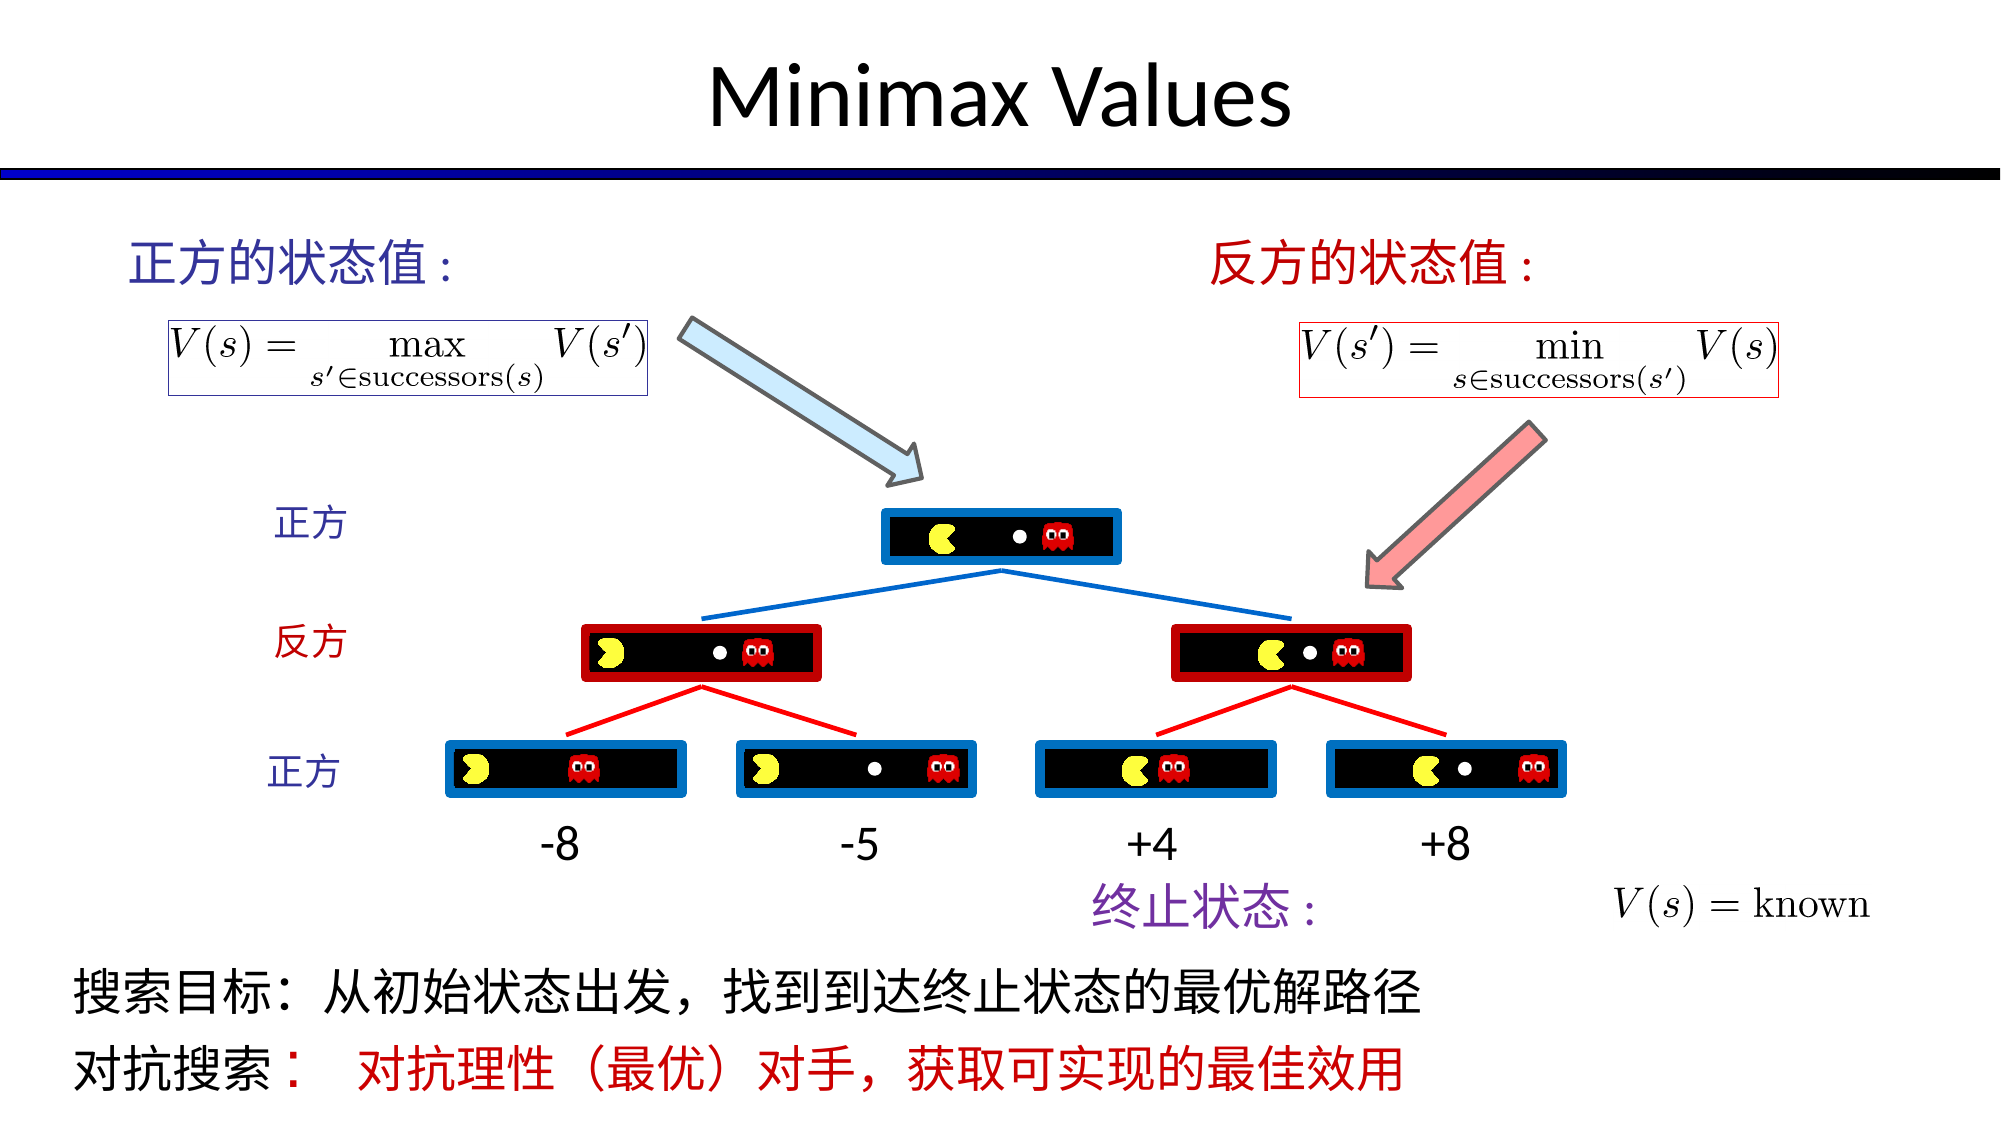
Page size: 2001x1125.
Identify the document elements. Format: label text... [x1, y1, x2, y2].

text_box 正方 [251, 740, 357, 801]
title Minimax Values [0, 0, 2000, 184]
text_box 终止状态: [1076, 888, 1539, 943]
picture [1613, 884, 1872, 931]
picture [1299, 322, 1779, 398]
text_box 搜索目标：从初始状态出发，找到到达终止状态的最优解路径 对抗搜索: 对抗理性（最优）对手，获取可实现的最佳效用 [57, 953, 1602, 1125]
text_box 反方 [259, 610, 364, 671]
picture [167, 320, 648, 396]
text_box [449, 512, 1563, 879]
text_box 正方 [259, 491, 364, 552]
text_box [1428, 419, 1548, 510]
text_box 反方的状态值: [1193, 224, 1932, 299]
text_box 正方的状态值: [112, 224, 763, 299]
text_box [676, 315, 924, 488]
